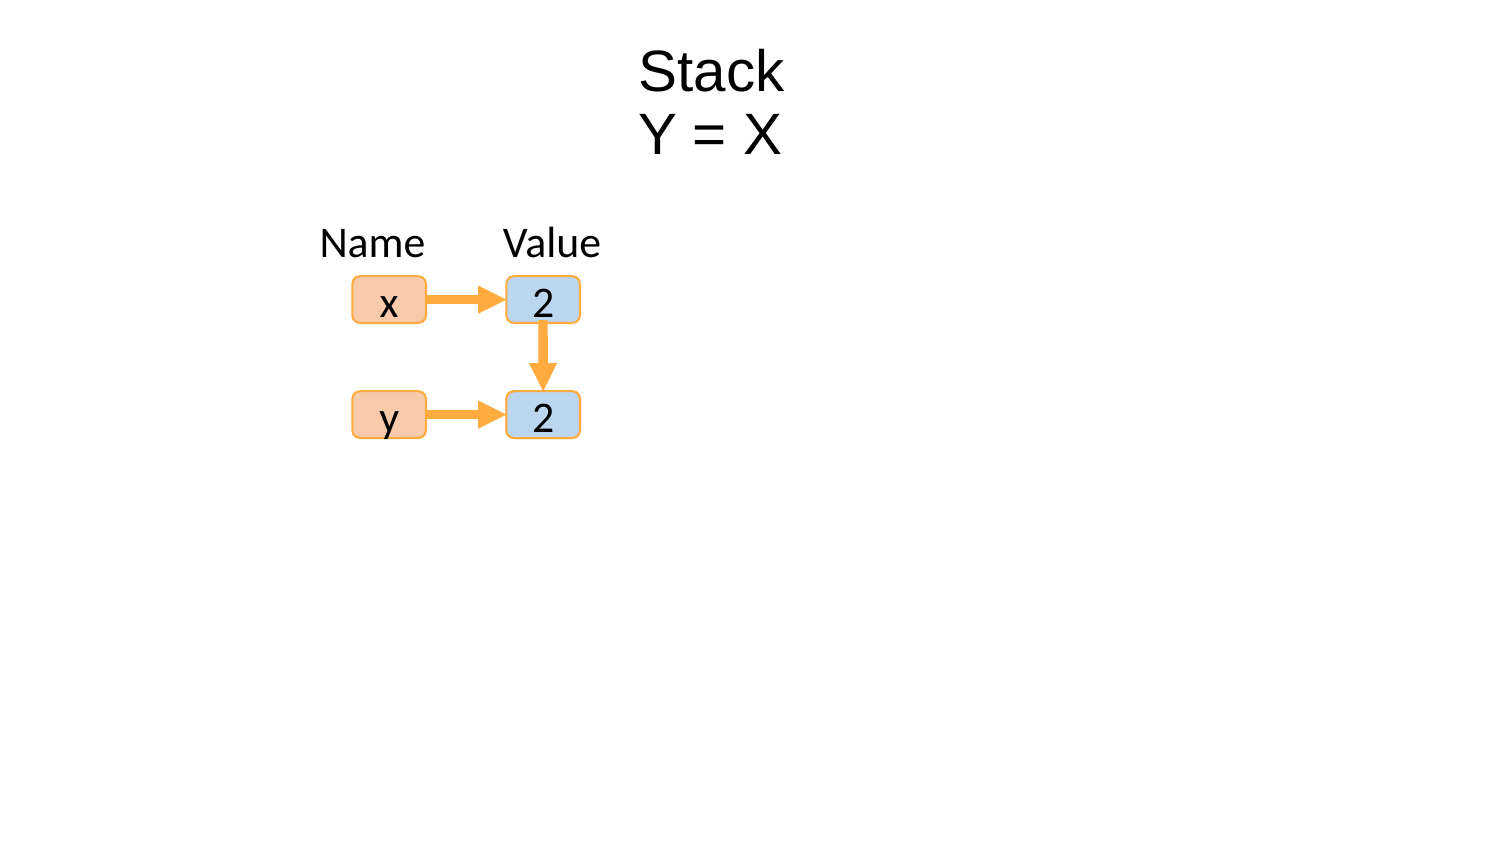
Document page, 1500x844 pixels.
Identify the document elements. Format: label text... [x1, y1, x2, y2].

text_box Value [491, 208, 628, 273]
text_box Name [308, 207, 445, 273]
text_box 2 [506, 391, 581, 439]
title Stack Y = X [627, 44, 948, 164]
text_box 2 [506, 276, 581, 324]
text_box x [352, 276, 427, 324]
text_box y [352, 391, 427, 439]
